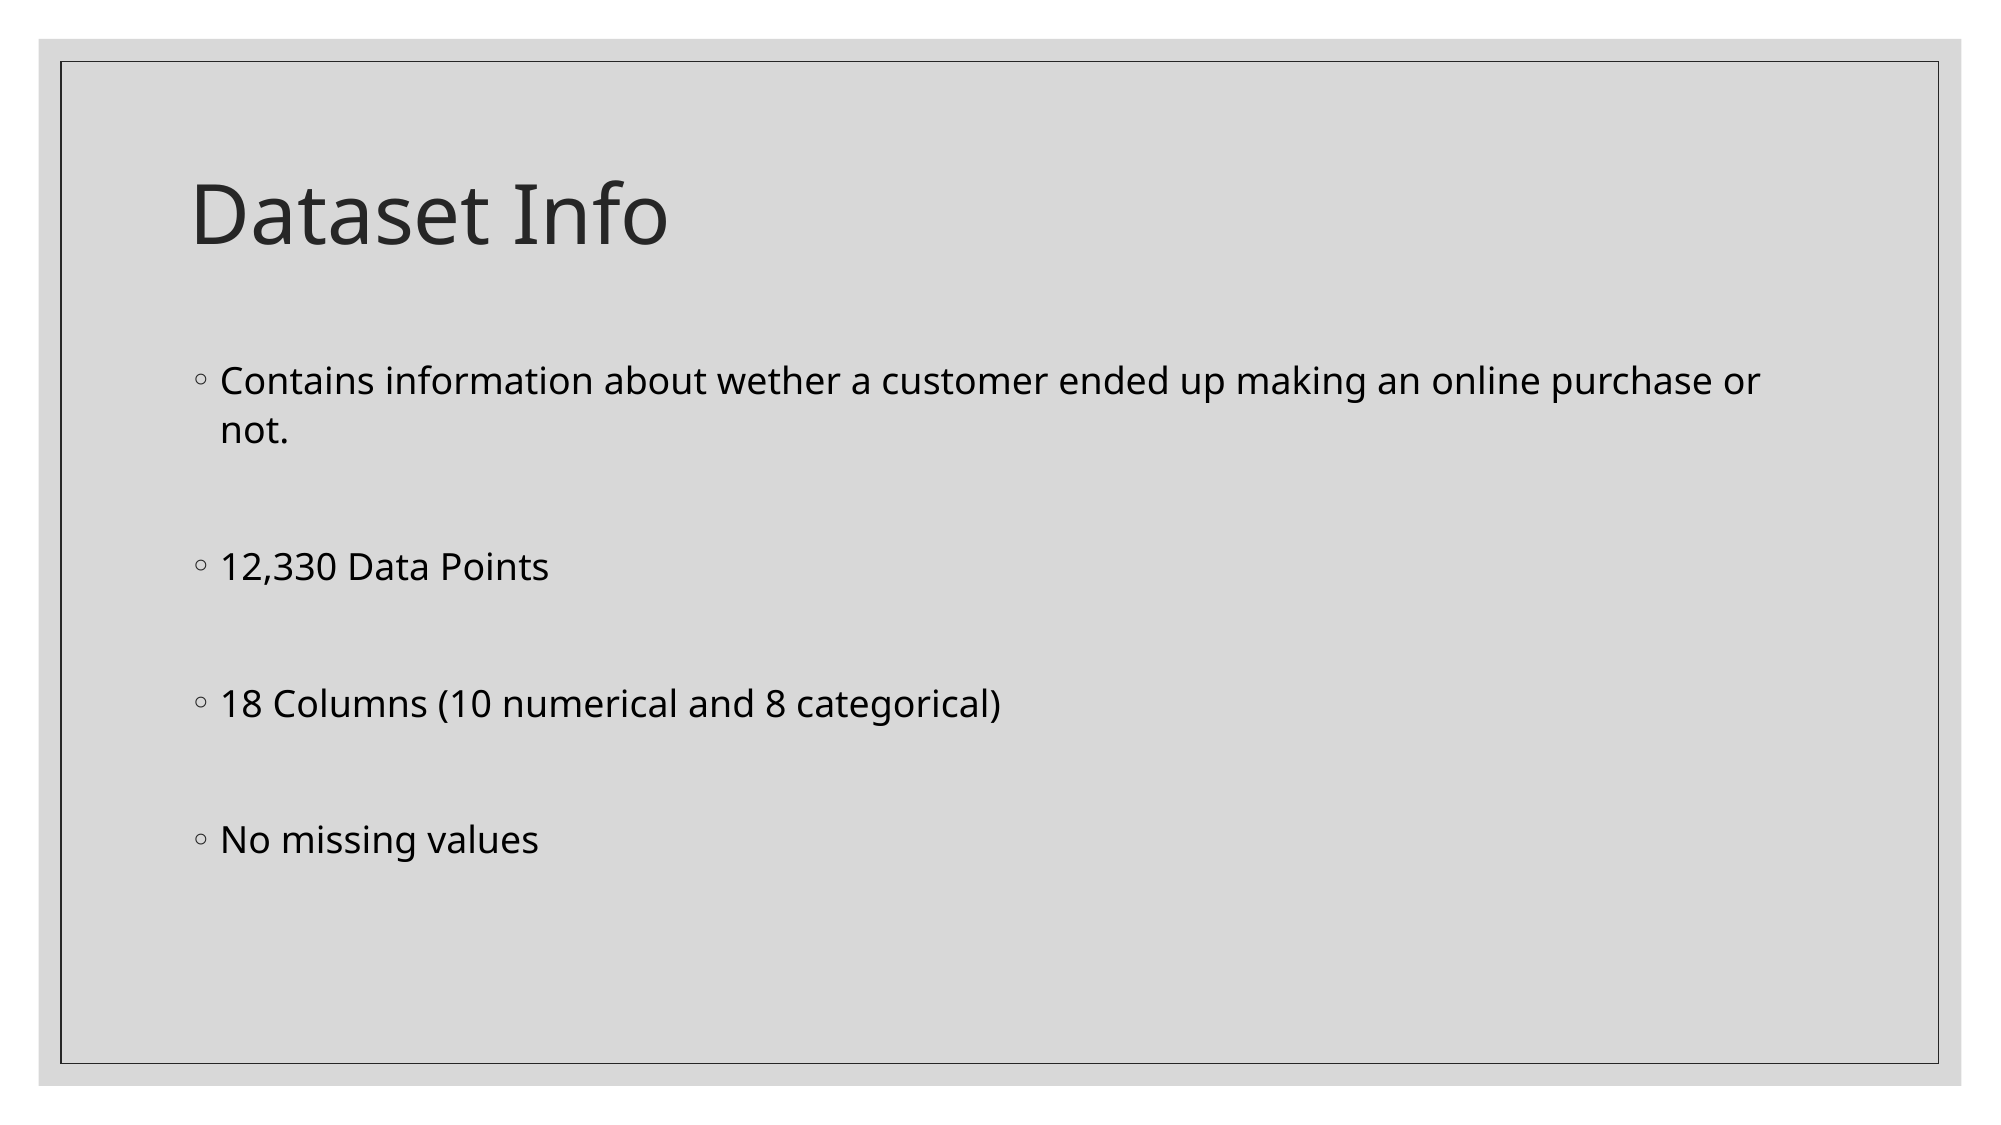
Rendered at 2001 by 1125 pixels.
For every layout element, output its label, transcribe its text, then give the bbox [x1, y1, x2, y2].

title Dataset Info [174, 105, 1825, 331]
list Contains information about wether a customer ended up making an online purchase or not. 12,330 Data Points 18 Columns (10 numerical and 8 categorical) No missing values [174, 345, 1825, 977]
